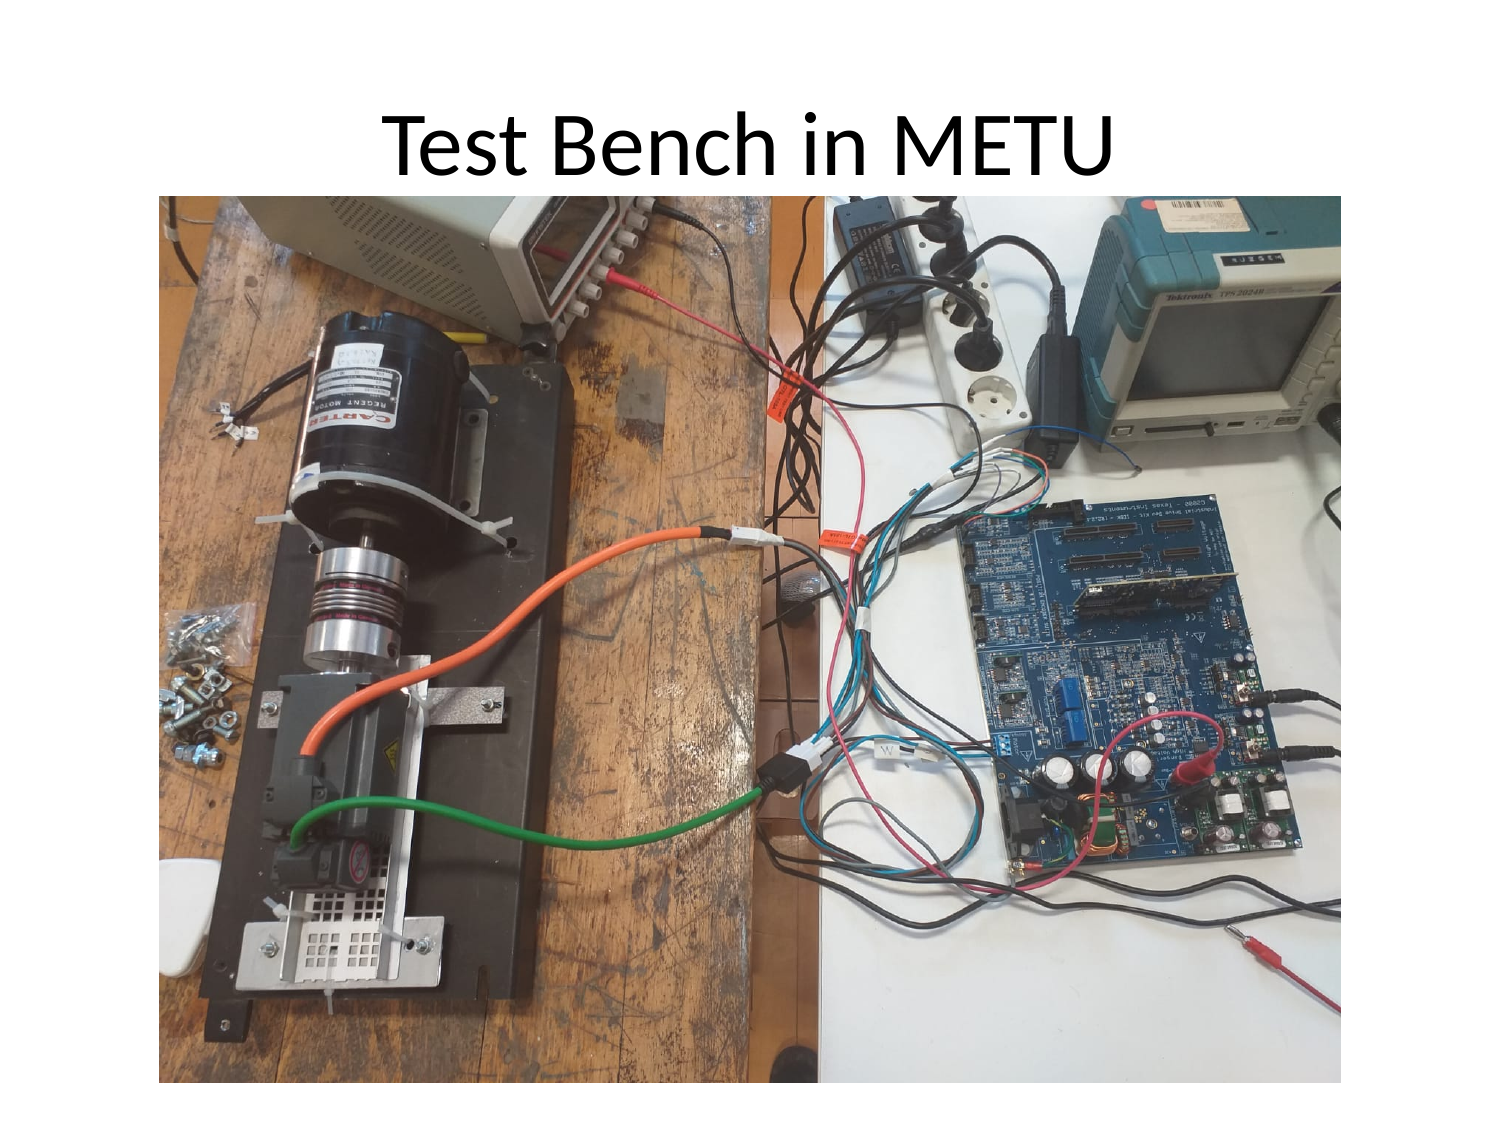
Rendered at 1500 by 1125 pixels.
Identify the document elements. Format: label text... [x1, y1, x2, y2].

title Test Bench in METU [75, 45, 1425, 233]
picture [159, 195, 1341, 1083]
